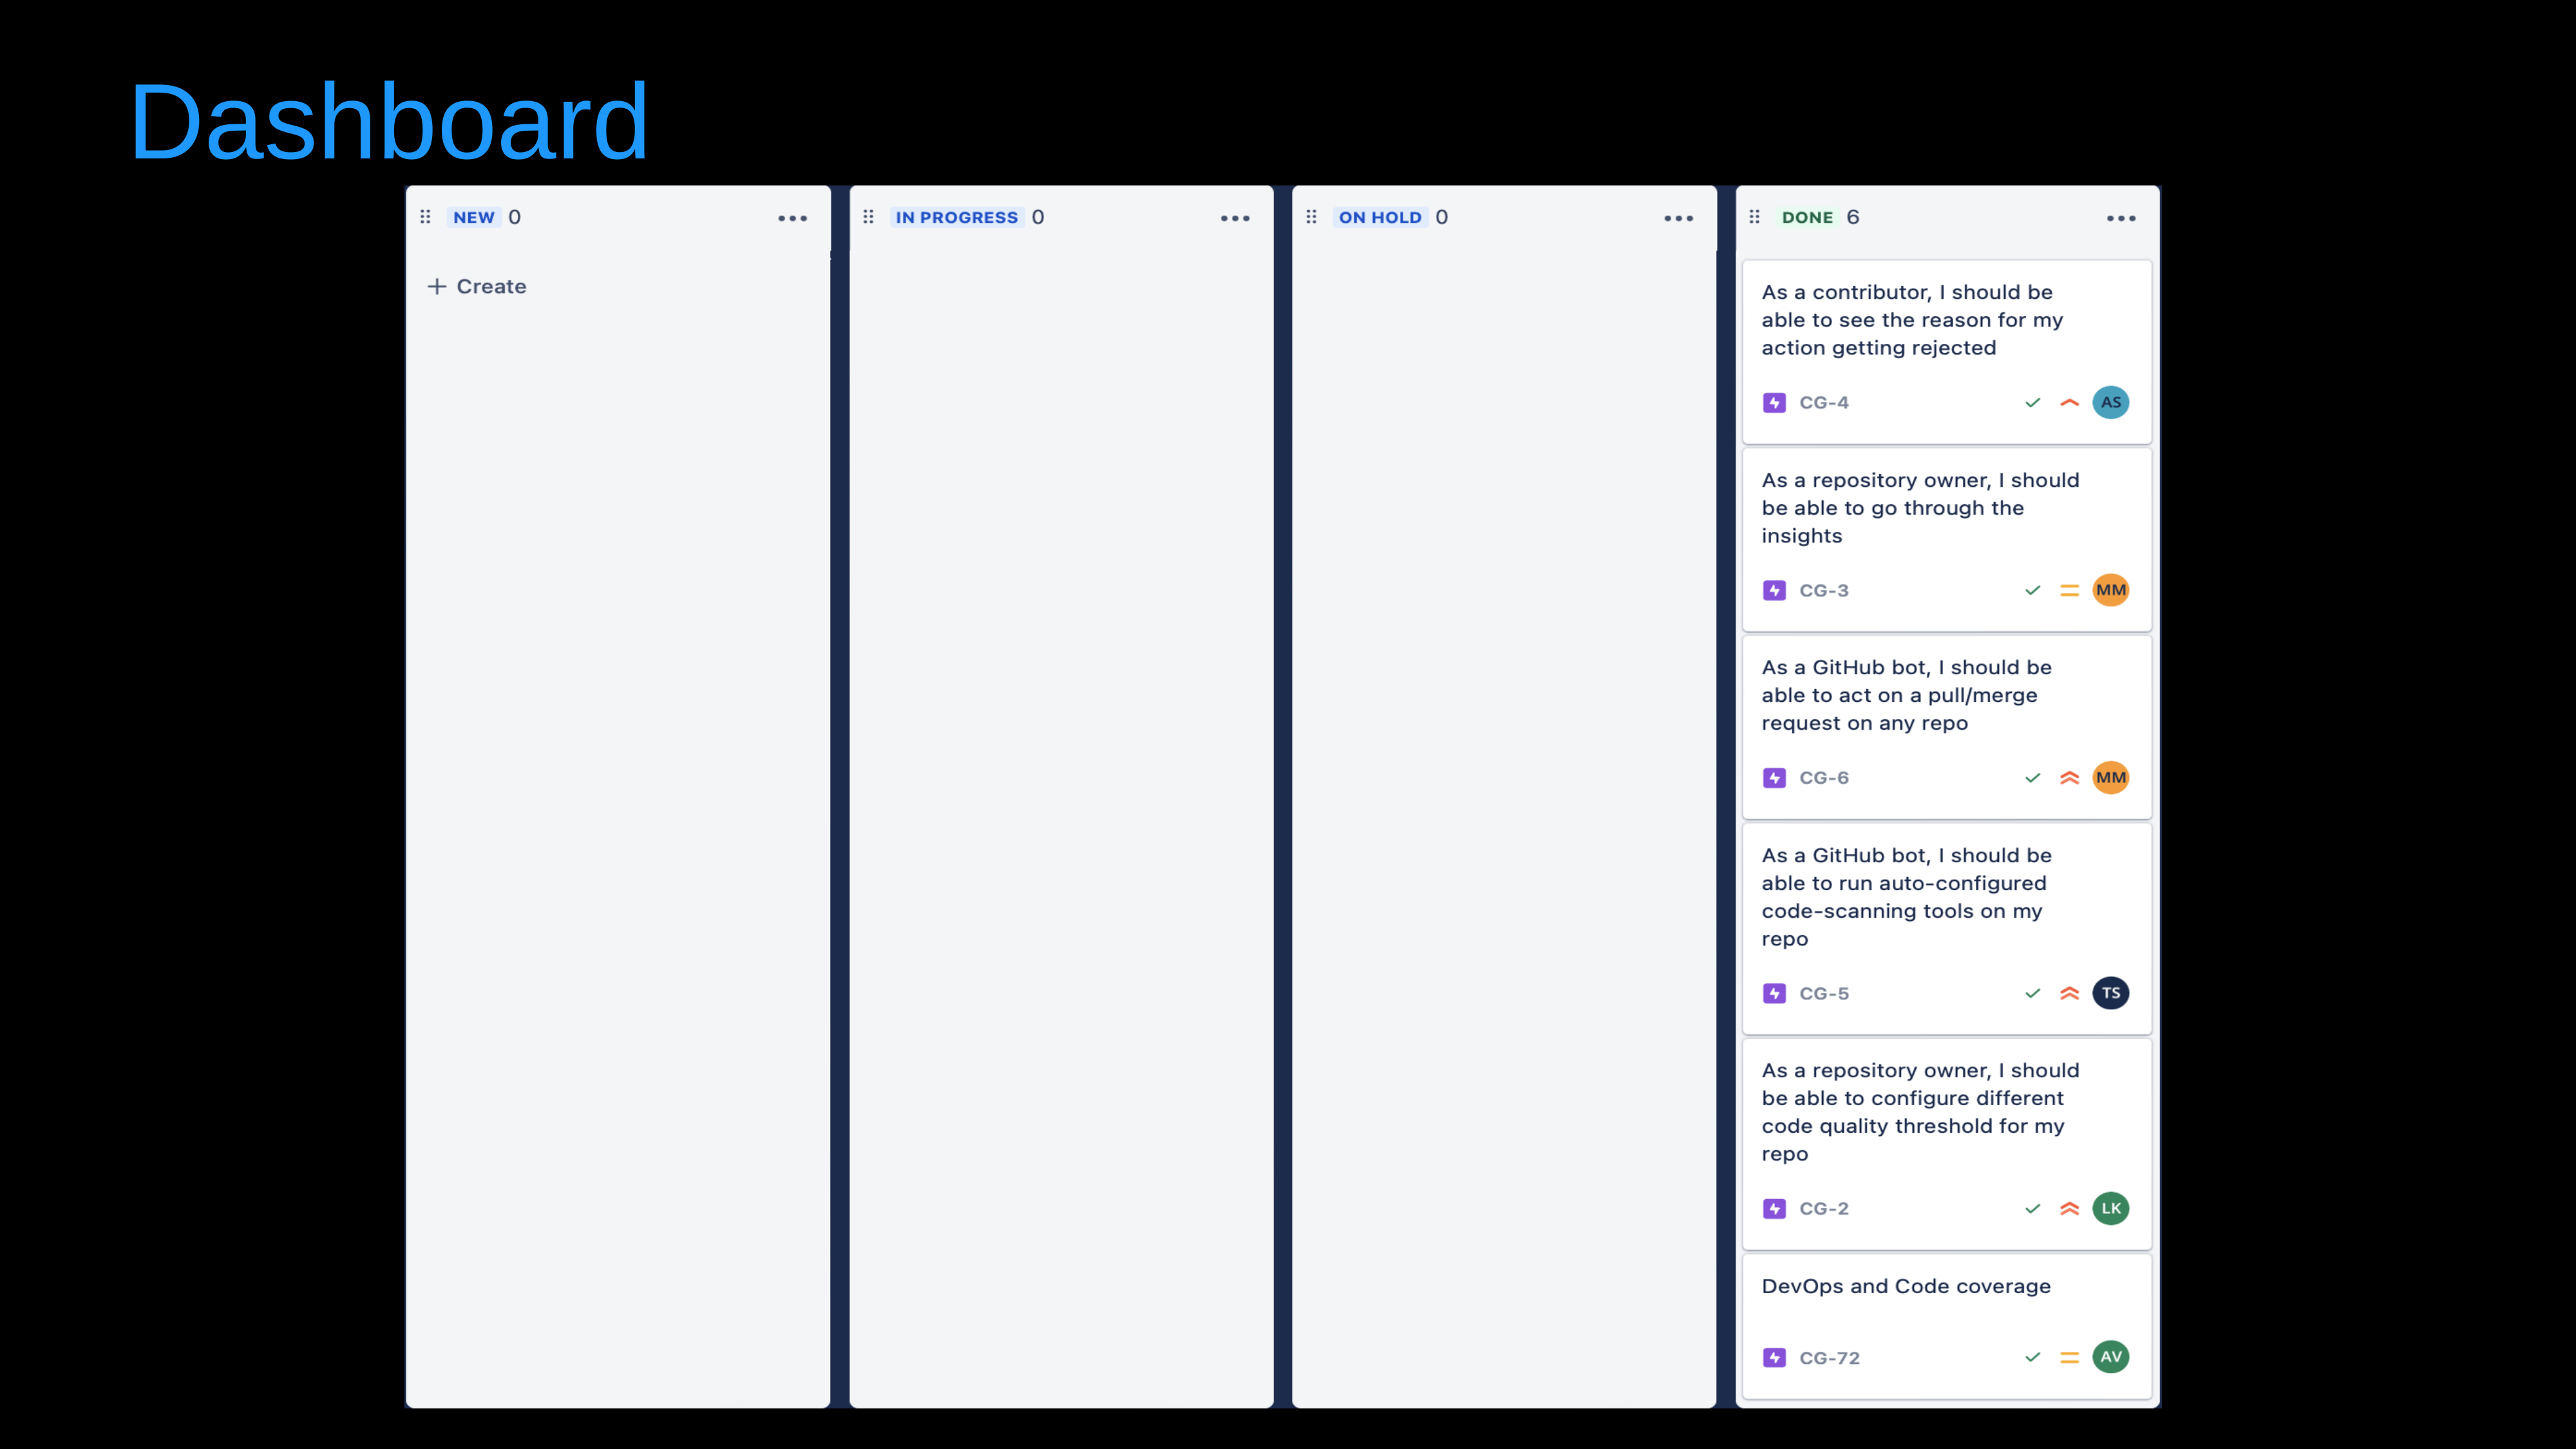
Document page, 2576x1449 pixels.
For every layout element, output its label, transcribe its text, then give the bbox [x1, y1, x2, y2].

text_box Dashboard [122, 46, 2445, 185]
picture [404, 185, 2162, 1408]
